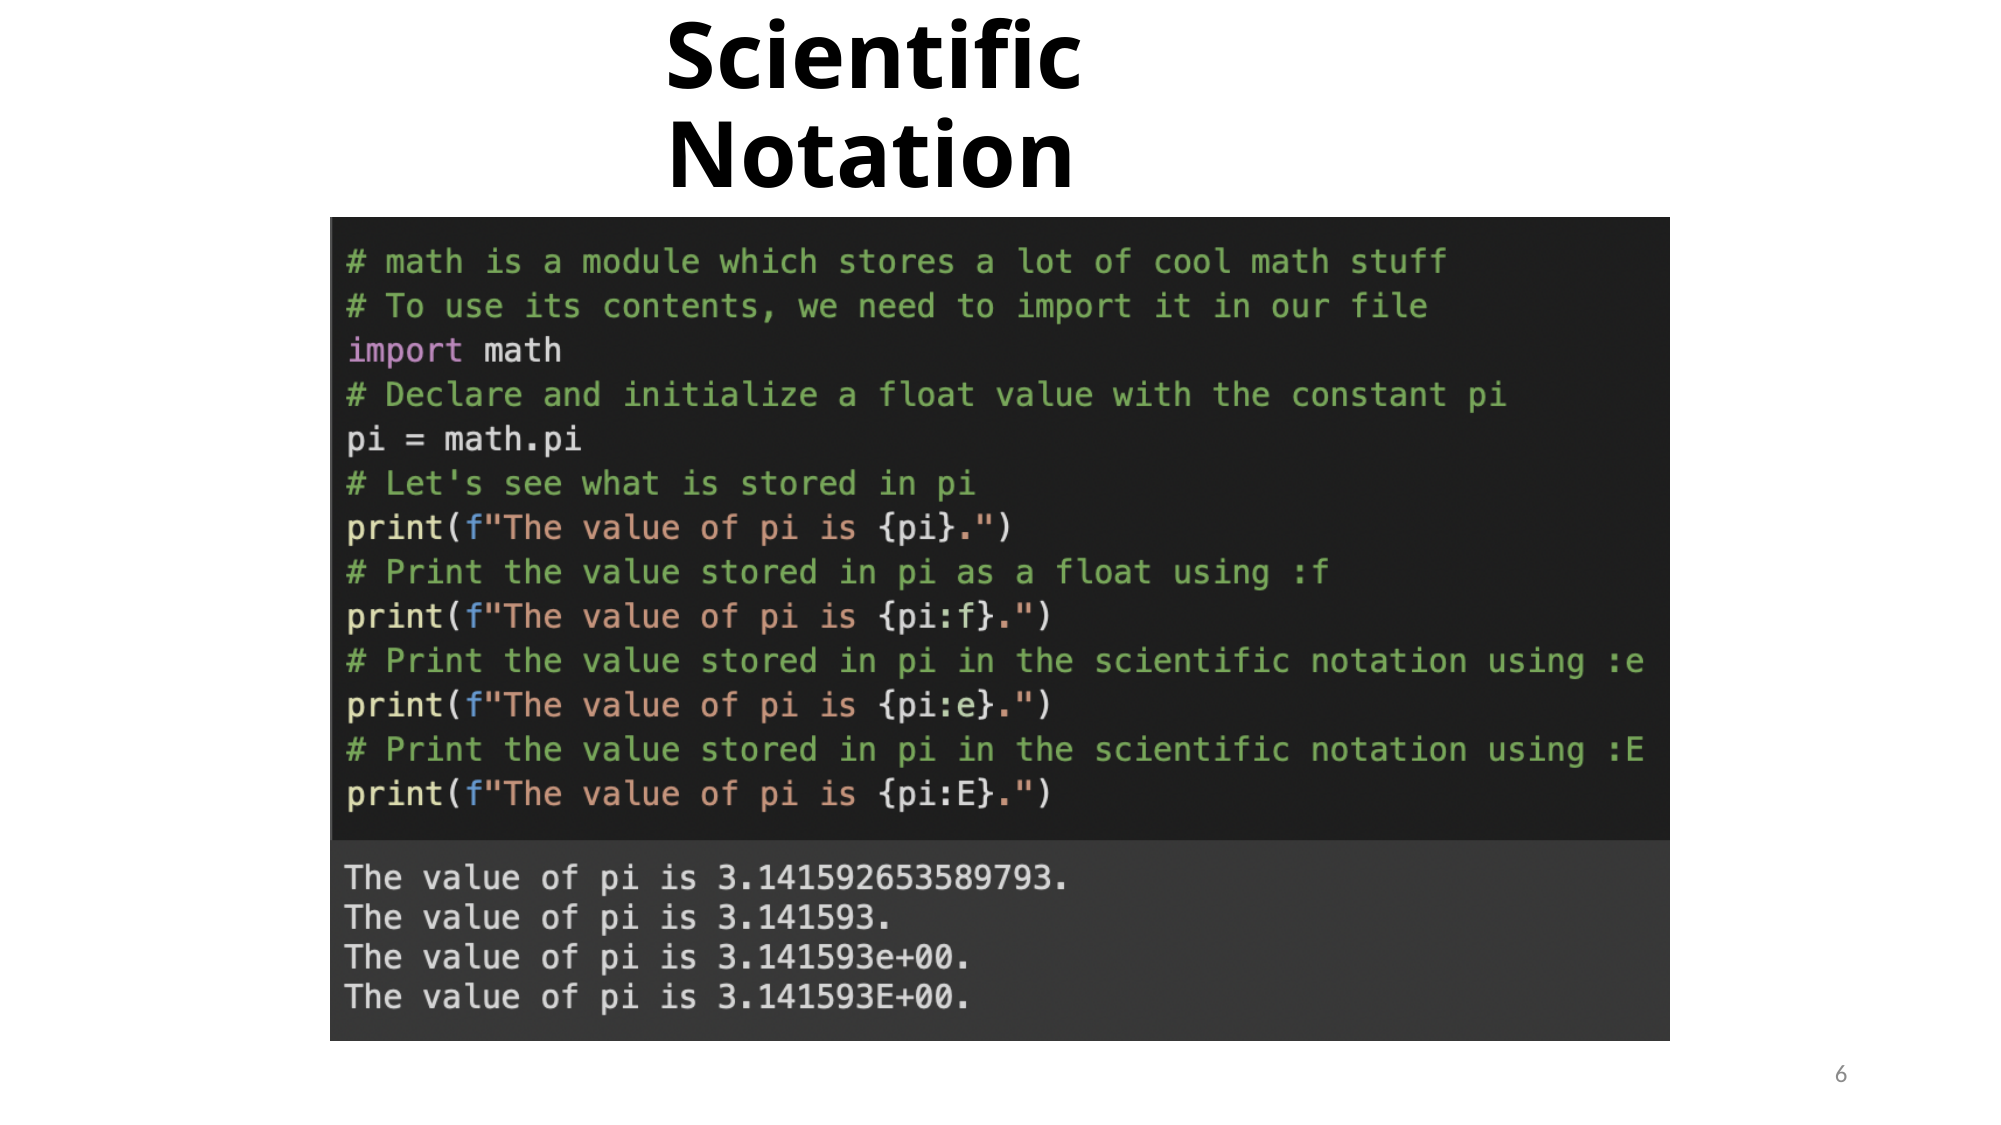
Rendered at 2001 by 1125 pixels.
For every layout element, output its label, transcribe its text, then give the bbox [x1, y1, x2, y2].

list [330, 217, 1670, 1041]
slide_number 6 [1412, 1042, 1863, 1103]
title Scientific Notation [650, 0, 1382, 217]
